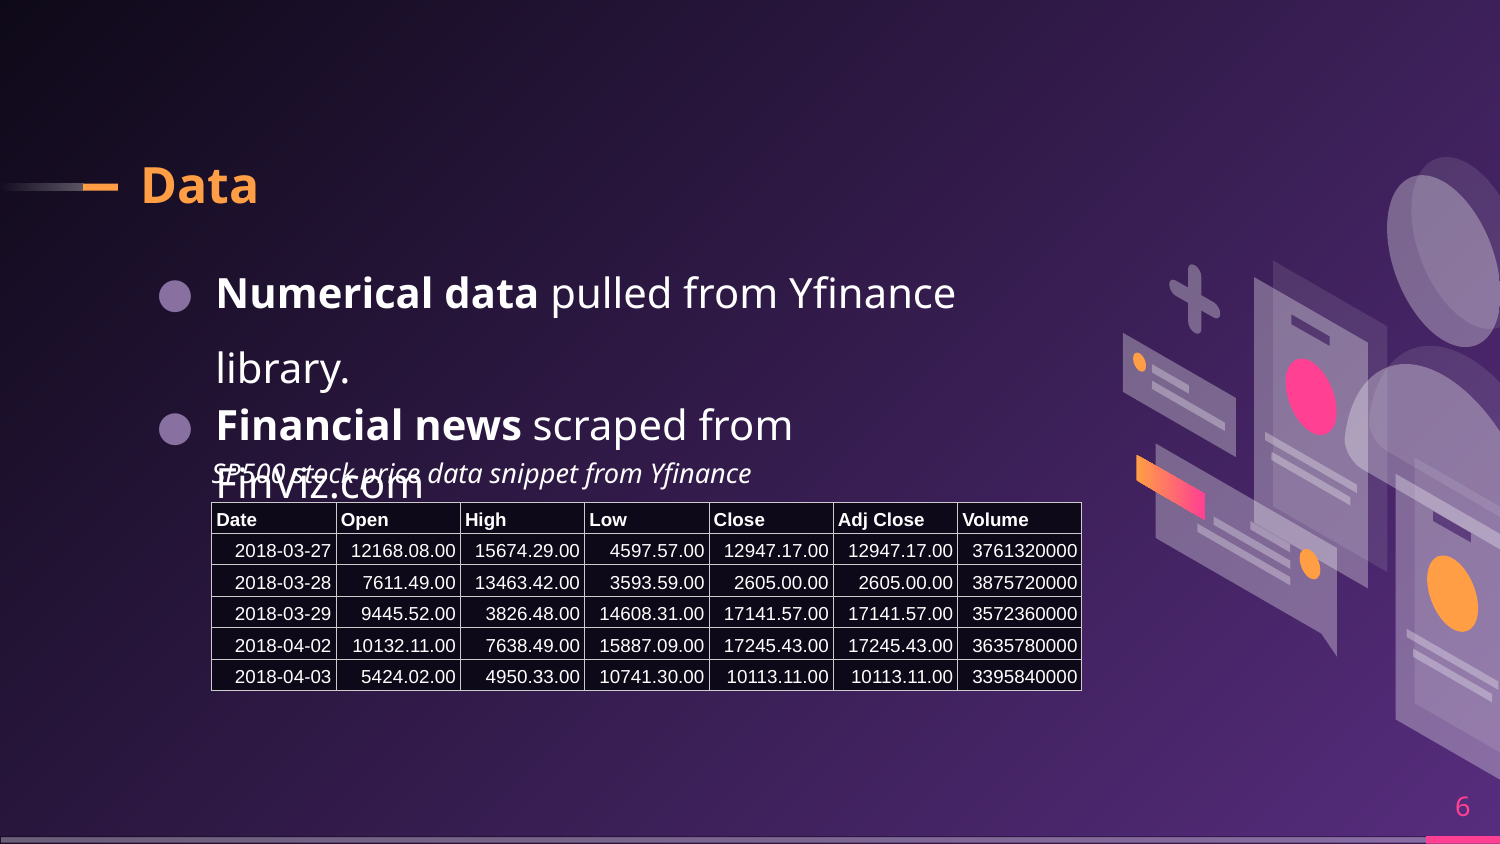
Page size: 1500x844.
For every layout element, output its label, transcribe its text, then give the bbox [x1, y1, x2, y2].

table_cell 12947.17.00 [710, 534, 833, 564]
table_cell 10132.11.00 [337, 628, 460, 659]
table_cell 7611.49.00 [337, 565, 460, 596]
title Data [140, 149, 1134, 215]
table_cell 3395840000 [958, 660, 1081, 690]
table_cell 2018-04-03 [212, 660, 336, 690]
table_cell 17141.57.00 [710, 597, 833, 627]
table_cell 17245.43.00 [834, 628, 957, 659]
table_cell 12947.17.00 [834, 534, 957, 564]
list Numerical data pulled from Yfinance library. Financial news scraped from FinViz.com [140, 222, 1011, 721]
table_header Close [710, 503, 833, 533]
table_cell 15674.29.00 [461, 534, 584, 564]
table_cell 3875720000 [958, 565, 1081, 596]
table_header Volume [958, 503, 1081, 533]
table_cell 4597.57.00 [585, 534, 709, 564]
table_cell 2605.00.00 [710, 565, 833, 596]
table_cell 14608.31.00 [585, 597, 709, 627]
table_cell 17245.43.00 [710, 628, 833, 659]
table_cell 9445.52.00 [337, 597, 460, 627]
table_cell 10113.11.00 [834, 660, 957, 690]
table_cell 17141.57.00 [834, 597, 957, 627]
table_cell 10113.11.00 [710, 660, 833, 690]
table_cell 3826.48.00 [461, 597, 584, 627]
table_cell 3593.59.00 [585, 565, 709, 596]
table_cell 4950.33.00 [461, 660, 584, 690]
table_header Adj Close [834, 503, 957, 533]
table_cell 7638.49.00 [461, 628, 584, 659]
table_cell 2605.00.00 [834, 565, 957, 596]
slide_number ‹#› [1426, 793, 1500, 837]
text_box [1122, 156, 1500, 786]
table_header High [461, 503, 584, 533]
table_cell 13463.42.00 [461, 565, 584, 596]
table_cell 3572360000 [958, 597, 1081, 627]
table_cell 15887.09.00 [585, 628, 709, 659]
table_cell 10741.30.00 [585, 660, 709, 690]
table_cell 12168.08.00 [337, 534, 460, 564]
table_cell 3635780000 [958, 628, 1081, 659]
table_cell 2018-04-02 [212, 628, 336, 659]
table_header Open [337, 503, 460, 533]
text_box SP500 stock price data snippet from Yfinance [196, 441, 963, 488]
table_cell 3761320000 [958, 534, 1081, 564]
table_cell 5424.02.00 [337, 660, 460, 690]
table_header Low [585, 503, 709, 533]
table_header Date [212, 503, 336, 533]
table_cell 2018-03-27 [212, 534, 336, 564]
table_cell 2018-03-28 [212, 565, 336, 596]
table_cell 2018-03-29 [212, 597, 336, 627]
